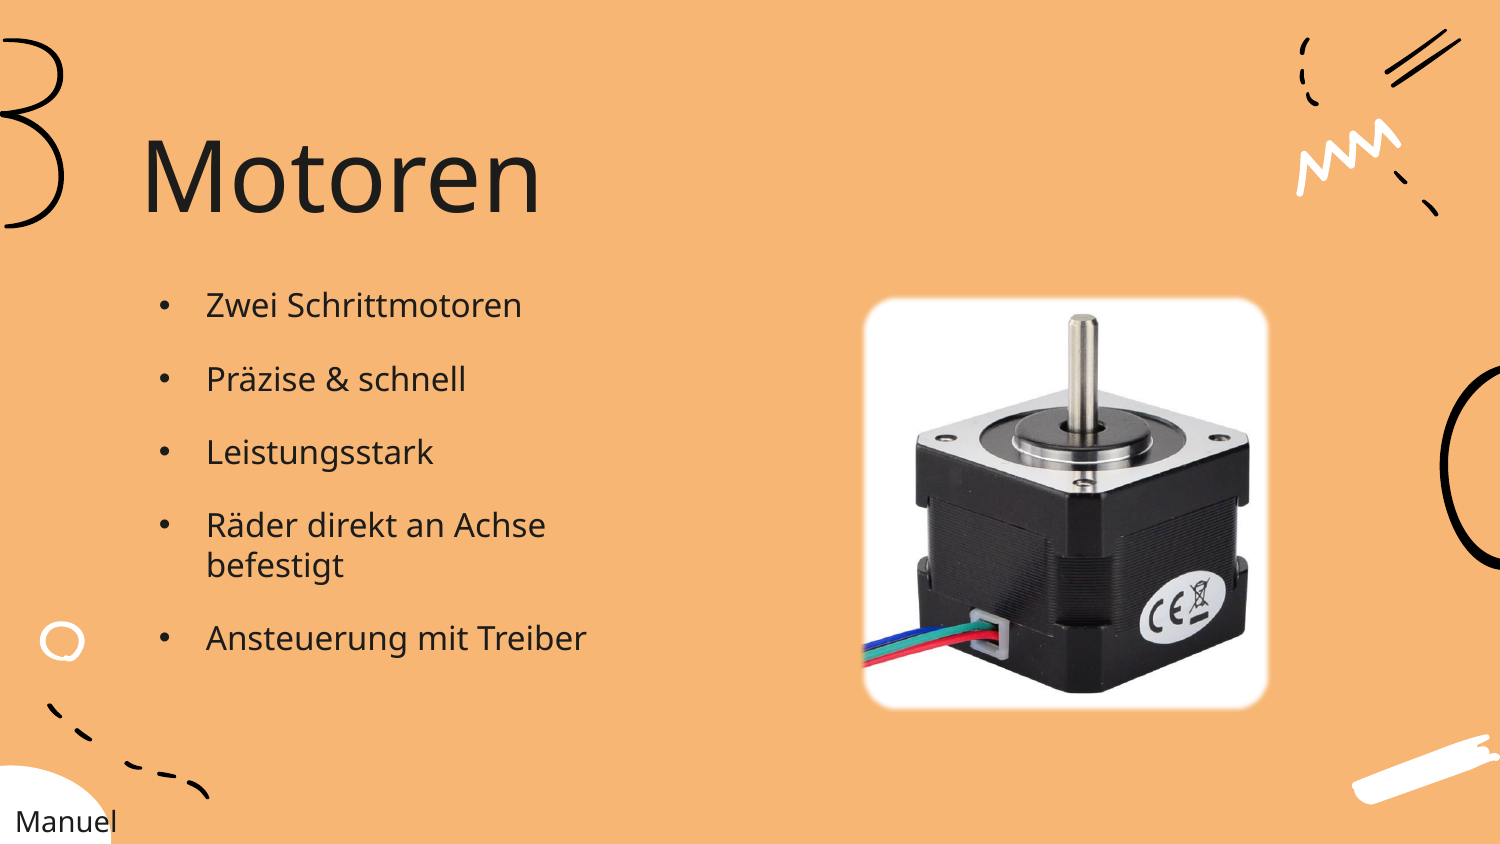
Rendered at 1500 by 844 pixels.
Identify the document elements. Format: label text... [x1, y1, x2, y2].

picture [858, 293, 1273, 714]
text_box Manuel Greiler [0, 796, 217, 844]
title Motoren [100, 103, 584, 242]
subtitle Zwei Schrittmotoren Präzise & schnell Leistungsstark Räder direkt an Achse befestigt Ansteuerung mit Treiber [143, 269, 696, 665]
